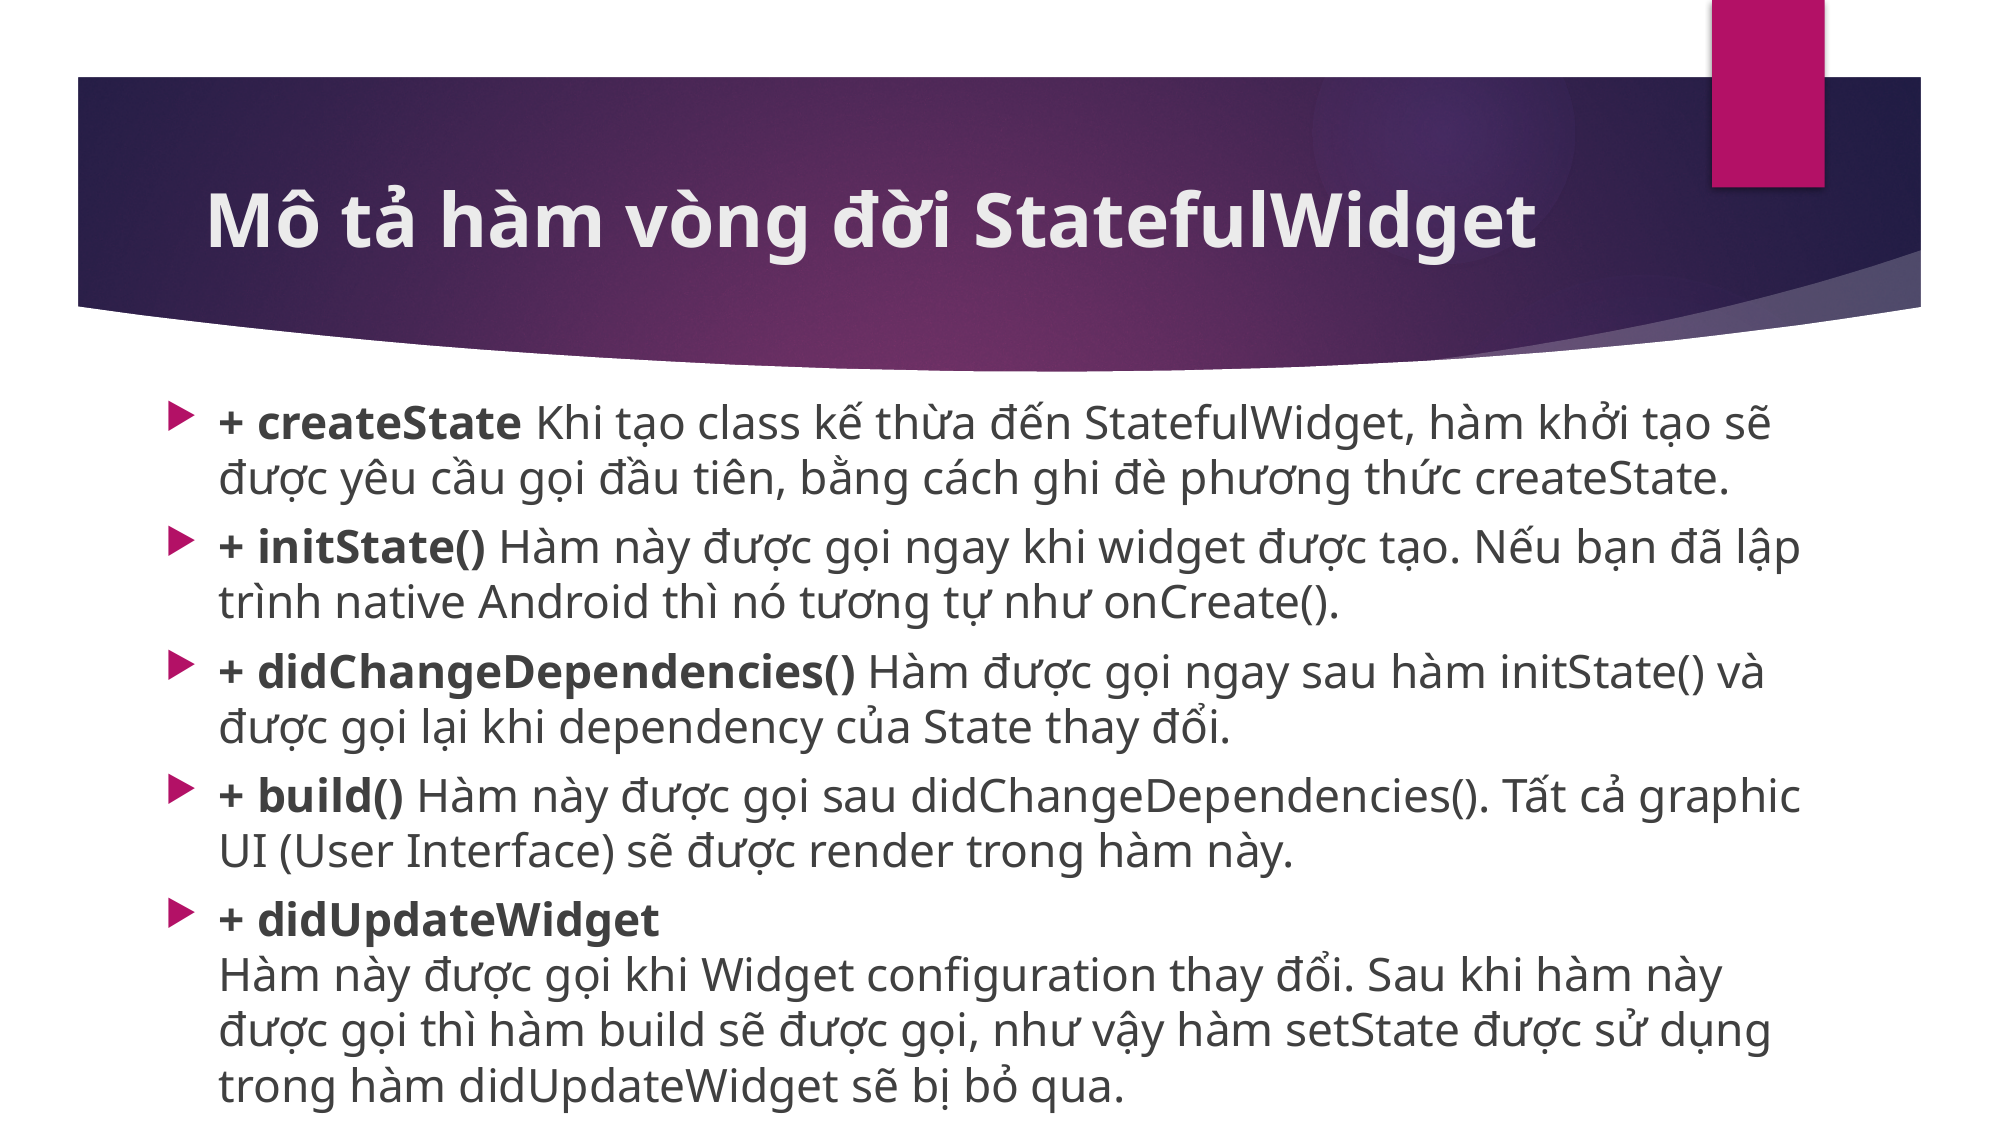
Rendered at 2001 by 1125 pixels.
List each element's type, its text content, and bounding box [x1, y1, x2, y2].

list + createState Khi tạo class kế thừa đến StatefulWidget, hàm khởi tạo sẽ được yêu cầu gọi đầu tiên, bằng cách ghi đè phương thức createState. + initState() Hàm này được gọi ngay khi widget được tạo. Nếu bạn đã lập trình native Android thì nó tương tự như onCreate(). + didChangeDependencies() Hàm được gọi ngay sau hàm initState() và được gọi lại khi dependency của State thay đổi. + build() Hàm này được gọi sau didChangeDependencies(). Tất cả graphic UI (User Interface) sẽ được render trong hàm này. + didUpdateWidget Hàm này được gọi khi Widget configuration thay đổi. Sau khi hàm này được gọi thì hàm build sẽ được gọi, như vậy hàm setState được sử dụng trong hàm didUpdateWidget sẽ bị bỏ qua. [150, 386, 1839, 1125]
title Mô tả hàm vòng đời StatefulWidget [189, 159, 1627, 276]
